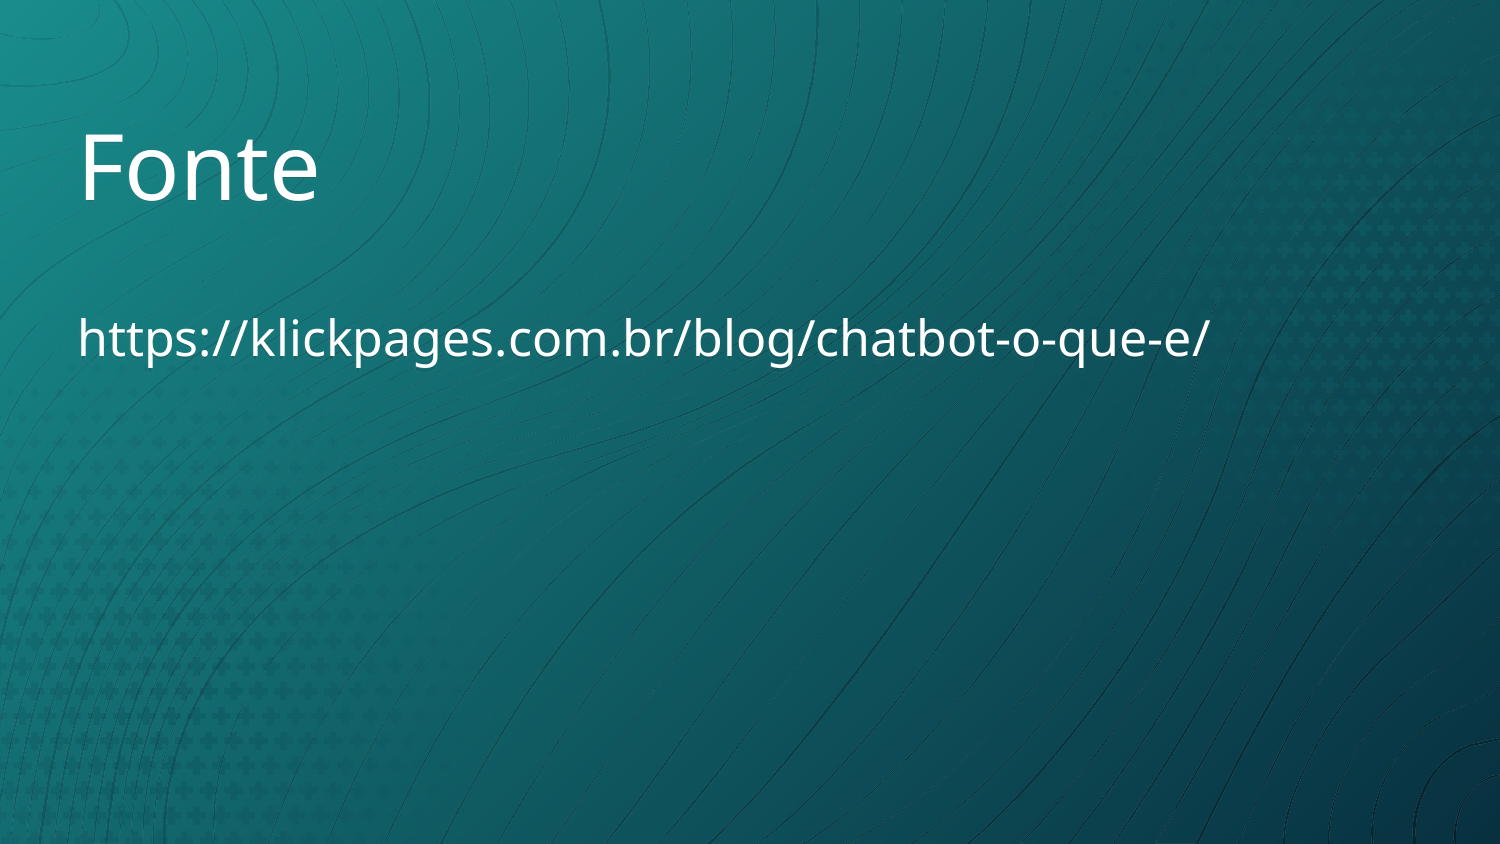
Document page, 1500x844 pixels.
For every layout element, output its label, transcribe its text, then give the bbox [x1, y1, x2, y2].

text_box https://klickpages.com.br/blog/chatbot-o-que-e/ [77, 283, 1349, 398]
title Fonte [77, 75, 1468, 266]
